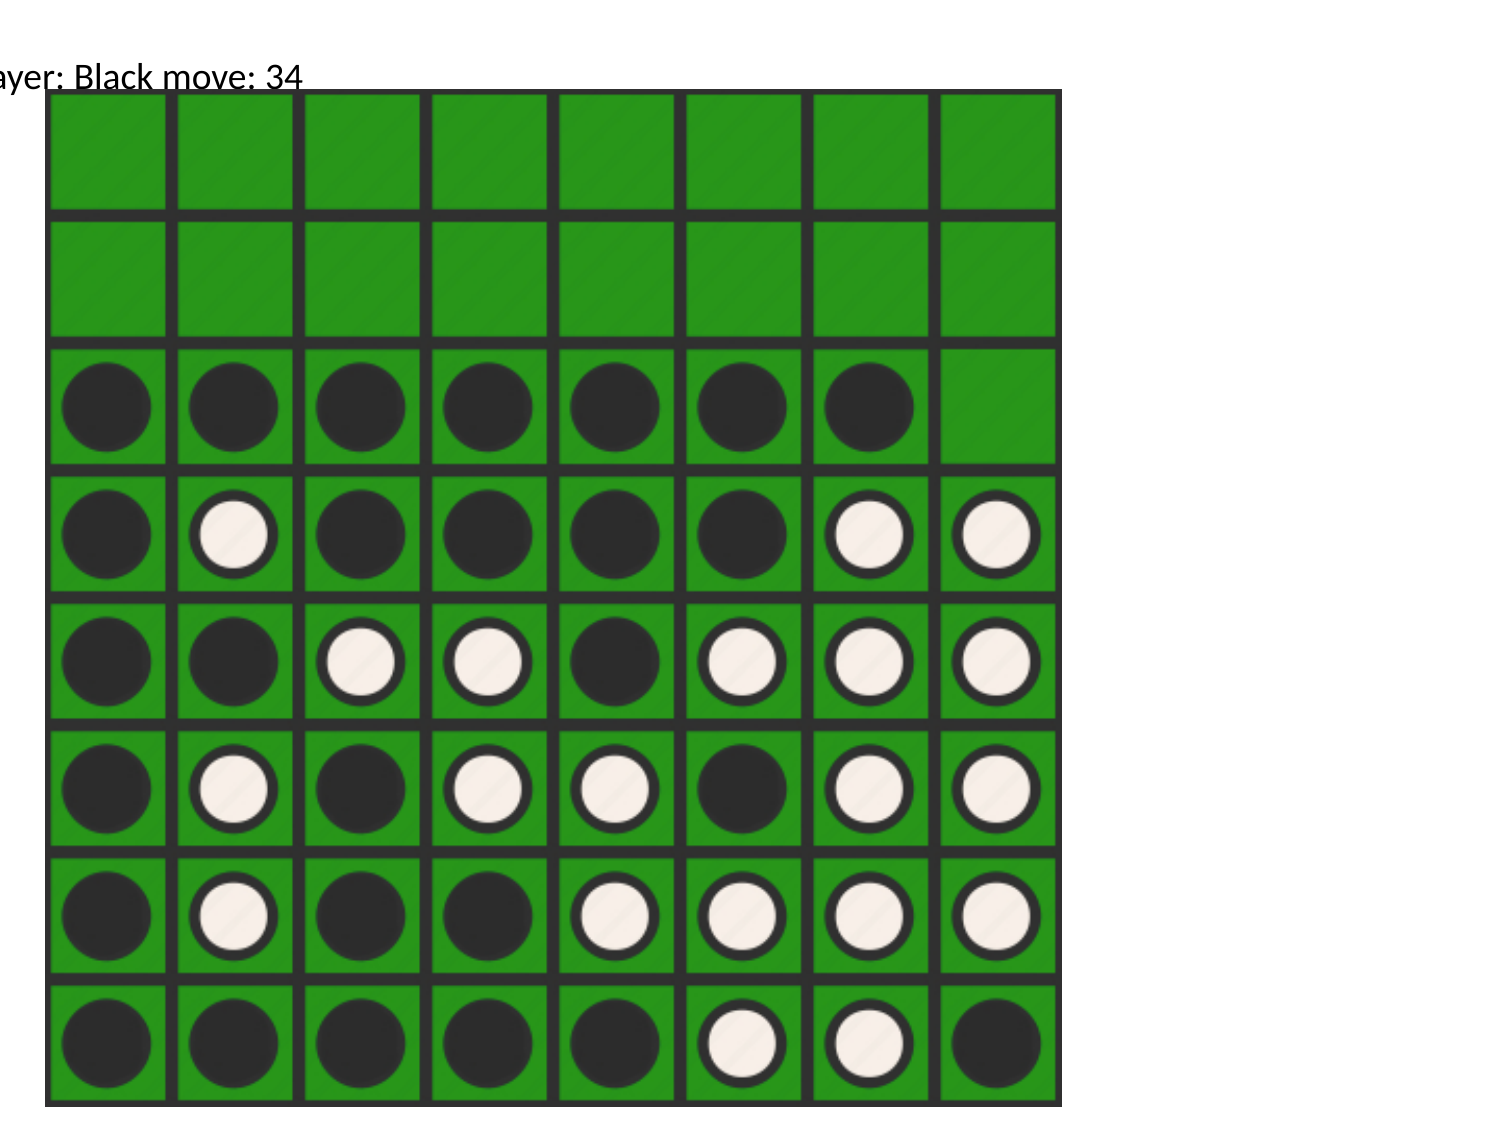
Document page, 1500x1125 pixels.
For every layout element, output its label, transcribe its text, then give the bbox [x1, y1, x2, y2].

text_box turn: 43 player: Black move: 34 [0, 44, 319, 105]
picture [44, 89, 1062, 1107]
